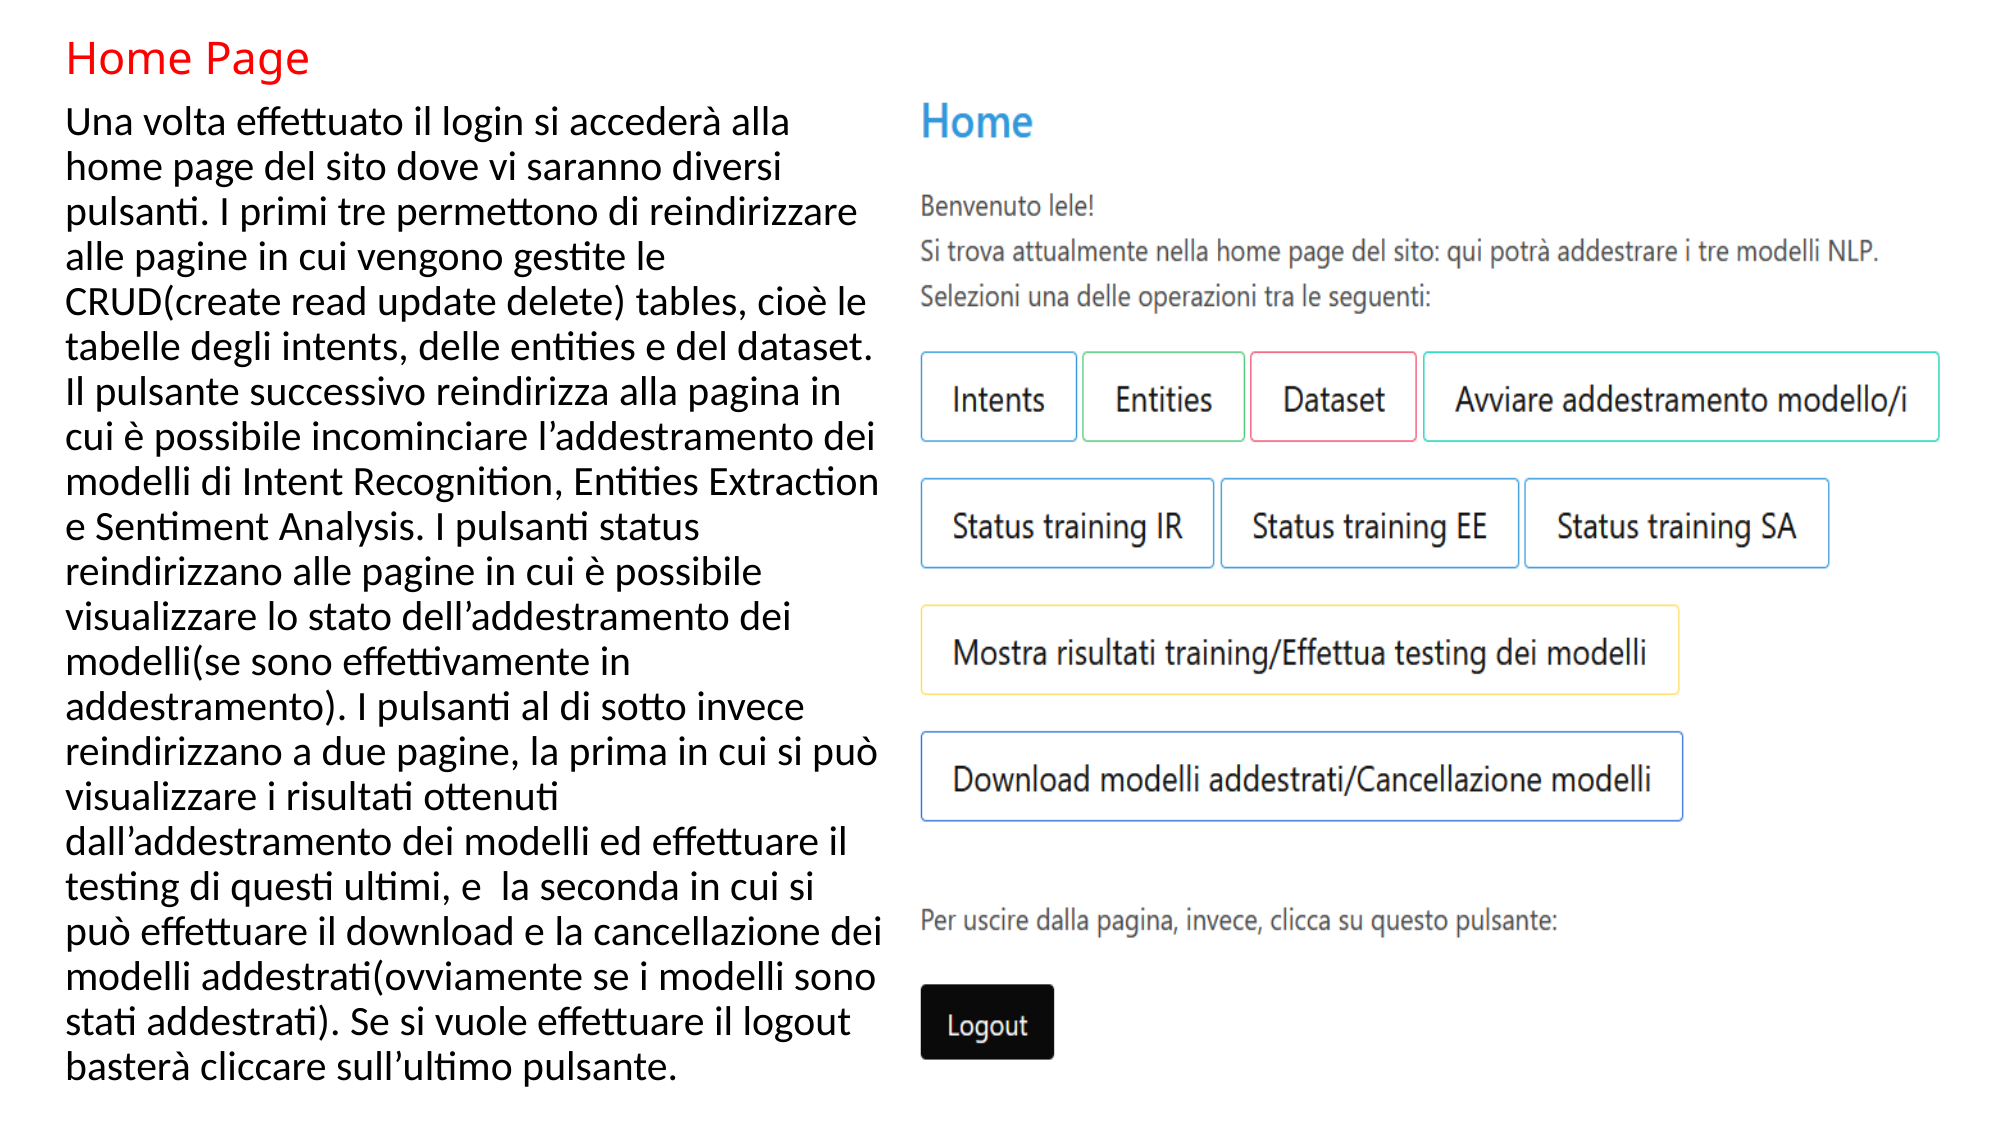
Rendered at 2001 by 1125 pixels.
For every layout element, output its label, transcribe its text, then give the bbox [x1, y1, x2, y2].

list Una volta effettuato il login si accederà alla home page del sito dove vi saranno diversi pulsanti. I primi tre permettono di reindirizzare alle pagine in cui vengono gestite le CRUD(create read update delete) tables, cioè le tabelle degli intents, delle entities e del dataset. Il pulsante successivo reindirizza alla pagina in cui è possibile incominciare l’addestramento dei modelli di Intent Recognition, Entities Extraction e Sentiment Analysis. I pulsanti status reindirizzano alle pagine in cui è possibile visualizzare lo stato dell’addestramento dei modelli(se sono effettivamente in addestramento). I pulsanti al di sotto invece reindirizzano a due pagine, la prima in cui si può visualizzare i risultati ottenuti dall’addestramento dei modelli ed effettuare il testing di questi ultimi, e la seconda in cui si può effettuare il download e la cancellazione dei modelli addestrati(ovviamente se i modelli sono stati addestrati). Se si vuole effettuare il logout basterà cliccare sull’ultimo pulsante. [50, 91, 900, 1093]
picture [912, 91, 1950, 1093]
title Home Page [50, 16, 338, 91]
